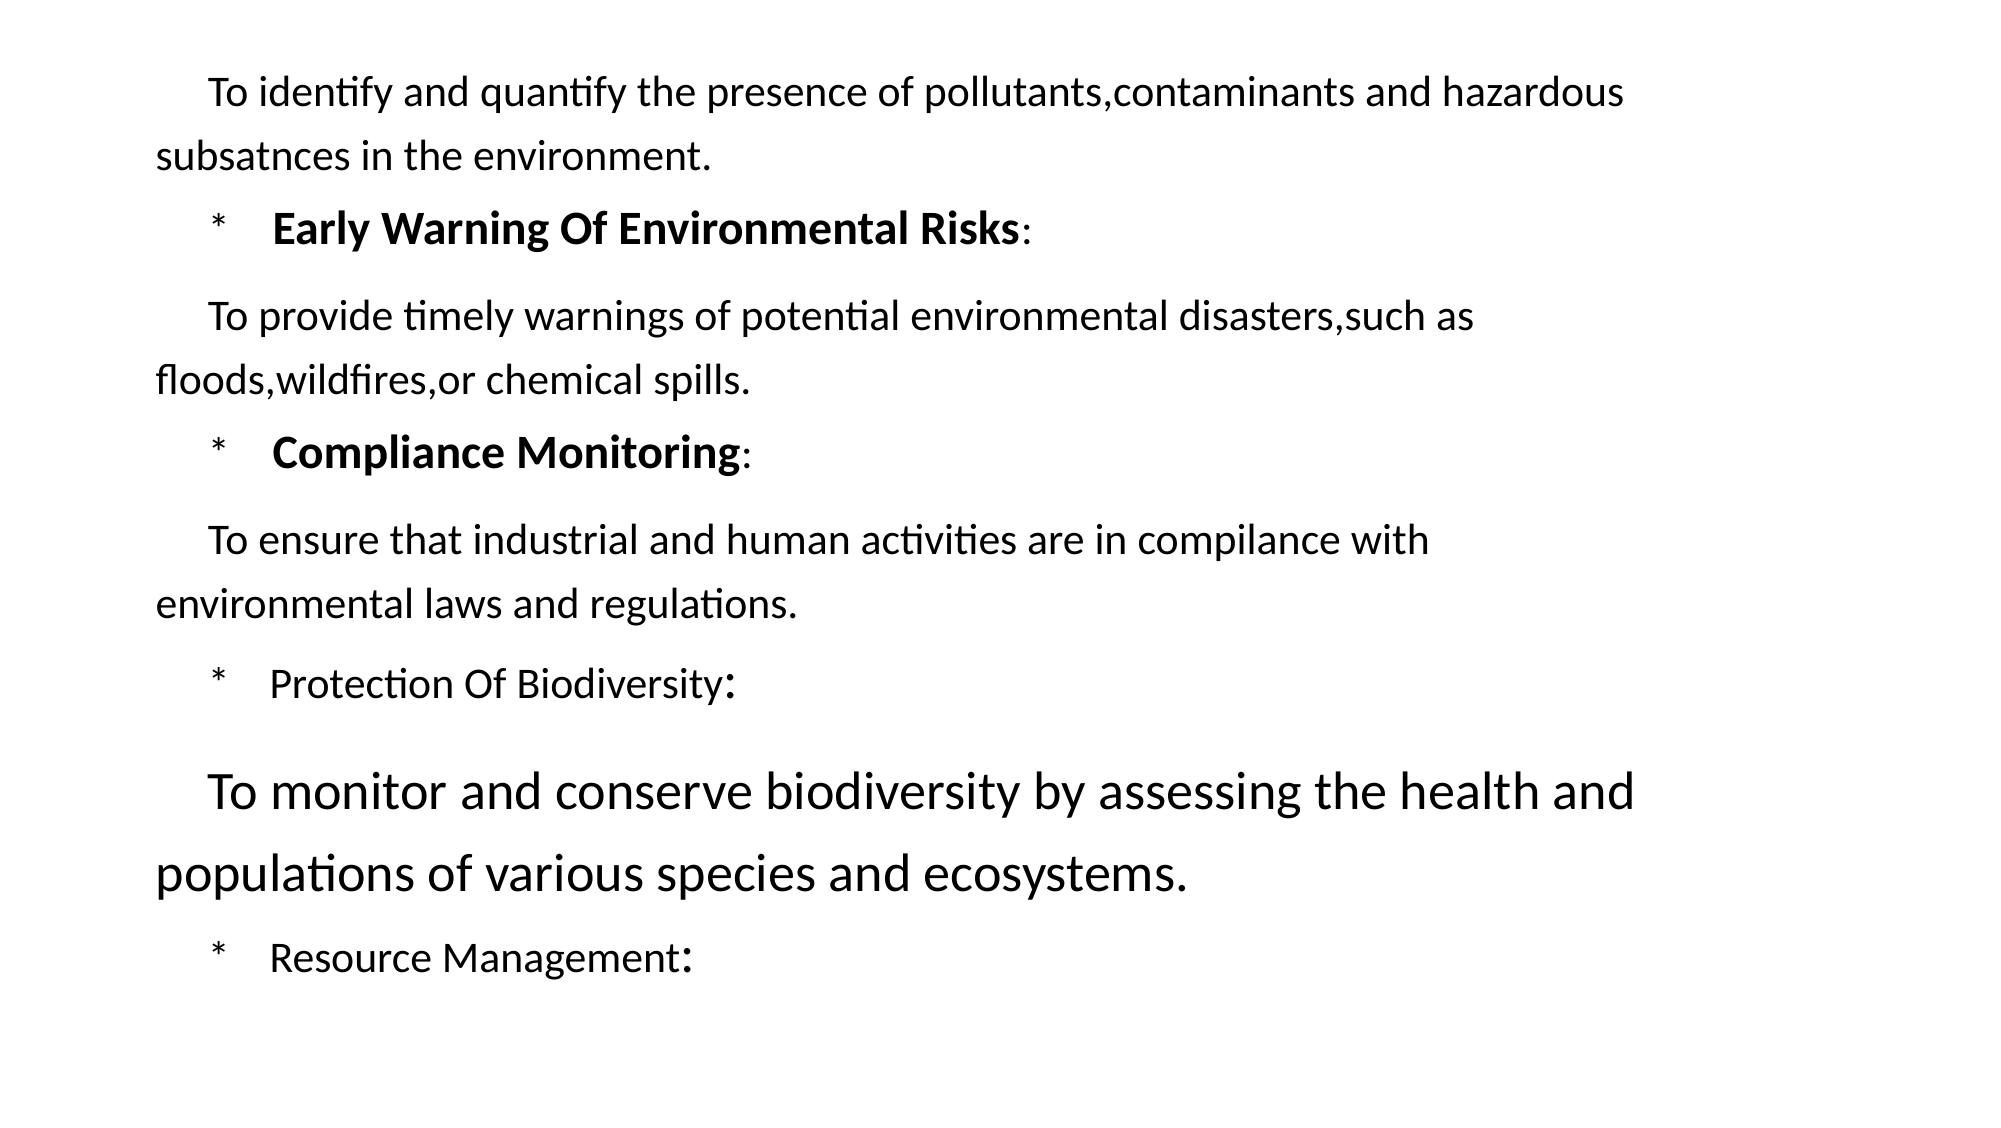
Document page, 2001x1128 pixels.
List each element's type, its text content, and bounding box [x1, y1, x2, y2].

text_box To identify and quantify the presence of pollutants,contaminants and hazardous subsatnces in the environment. * Early Warning Of Environmental Risks: To provide timely warnings of potential environmental disasters,such as floods,wildfires,or chemical spills. * Compliance Monitoring: To ensure that industrial and human activities are in compilance with environmental laws and regulations. * Protection Of Biodiversity: To monitor and conserve biodiversity by assessing the health and populations of various species and ecosystems. * Resource Management: [86, 50, 1697, 912]
